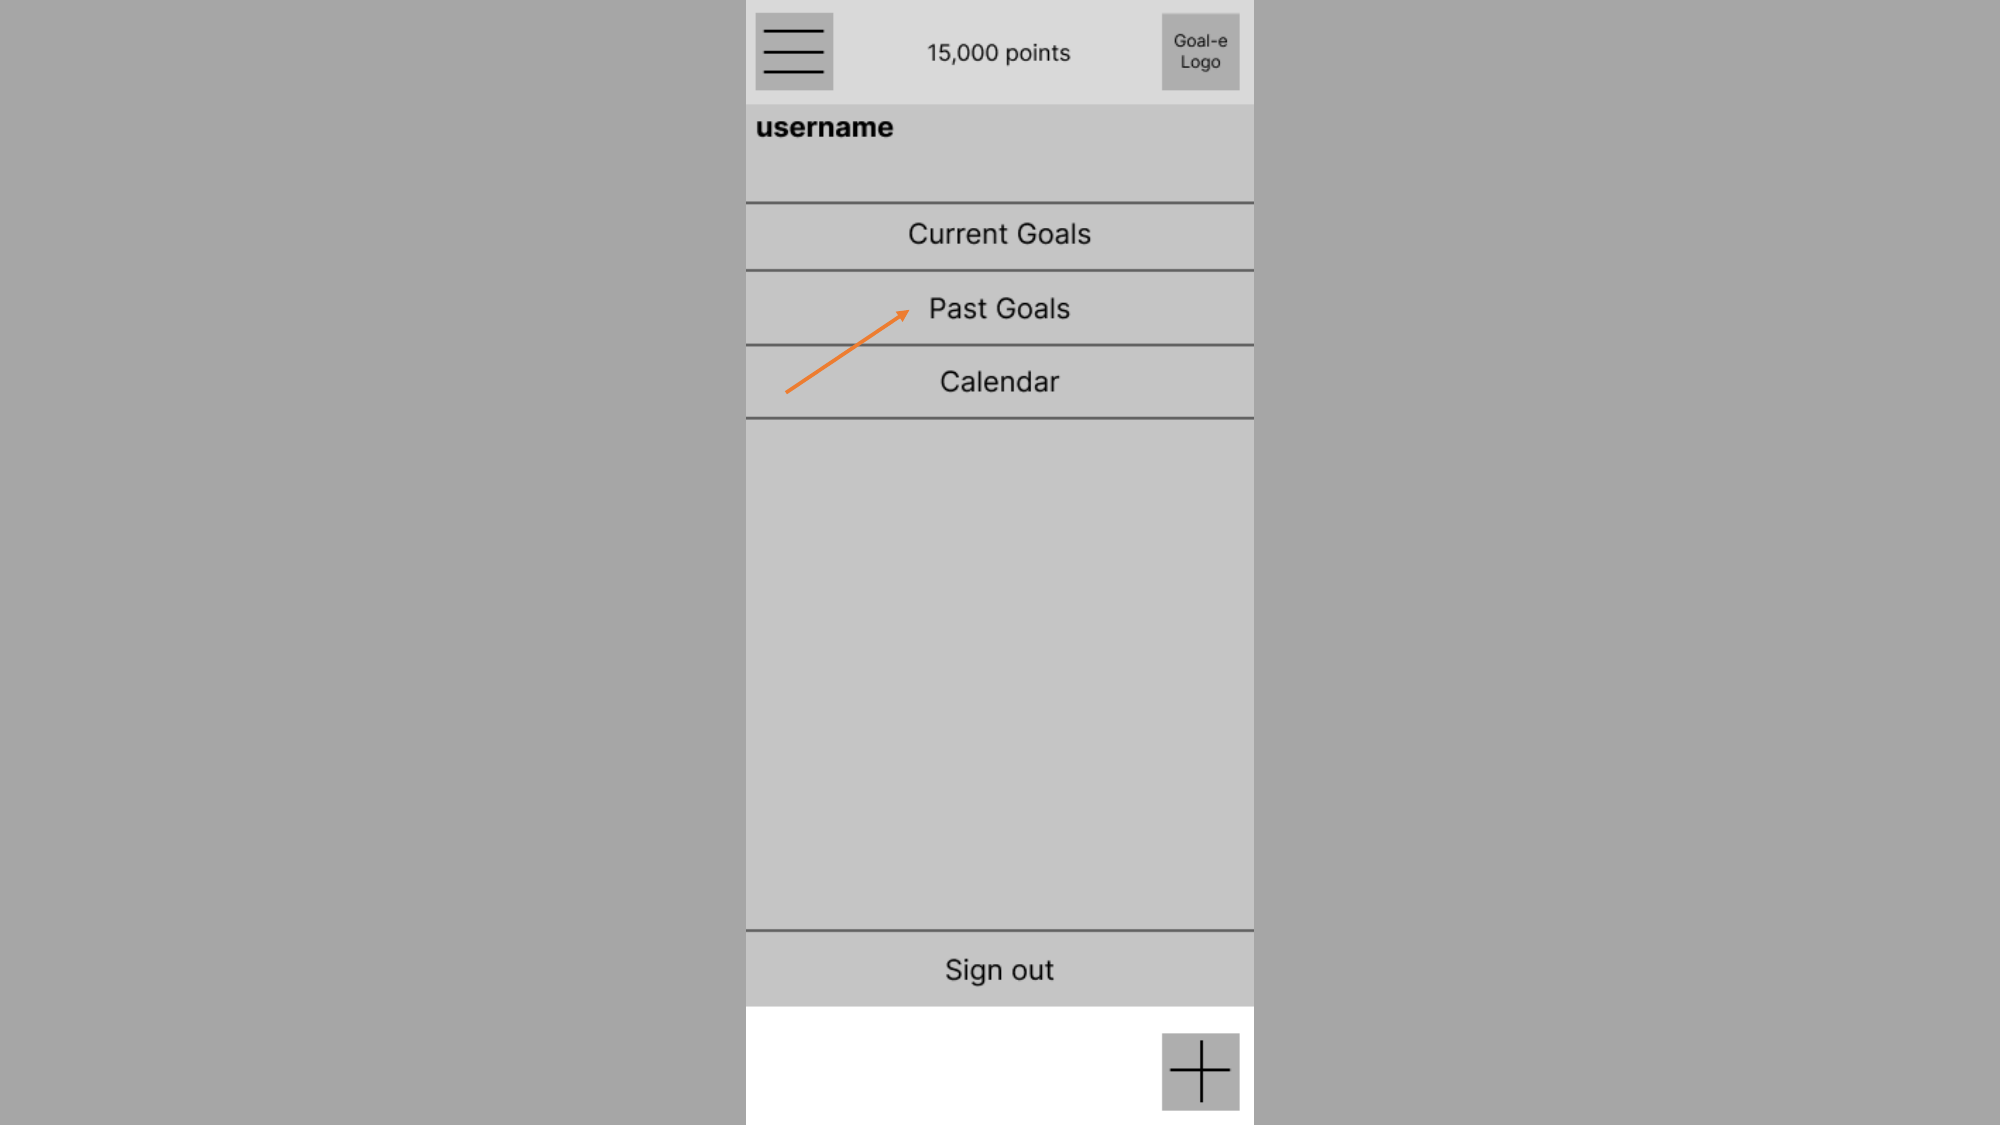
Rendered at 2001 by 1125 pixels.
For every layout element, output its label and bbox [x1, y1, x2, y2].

text_box [785, 309, 910, 393]
picture [746, 0, 1254, 1125]
